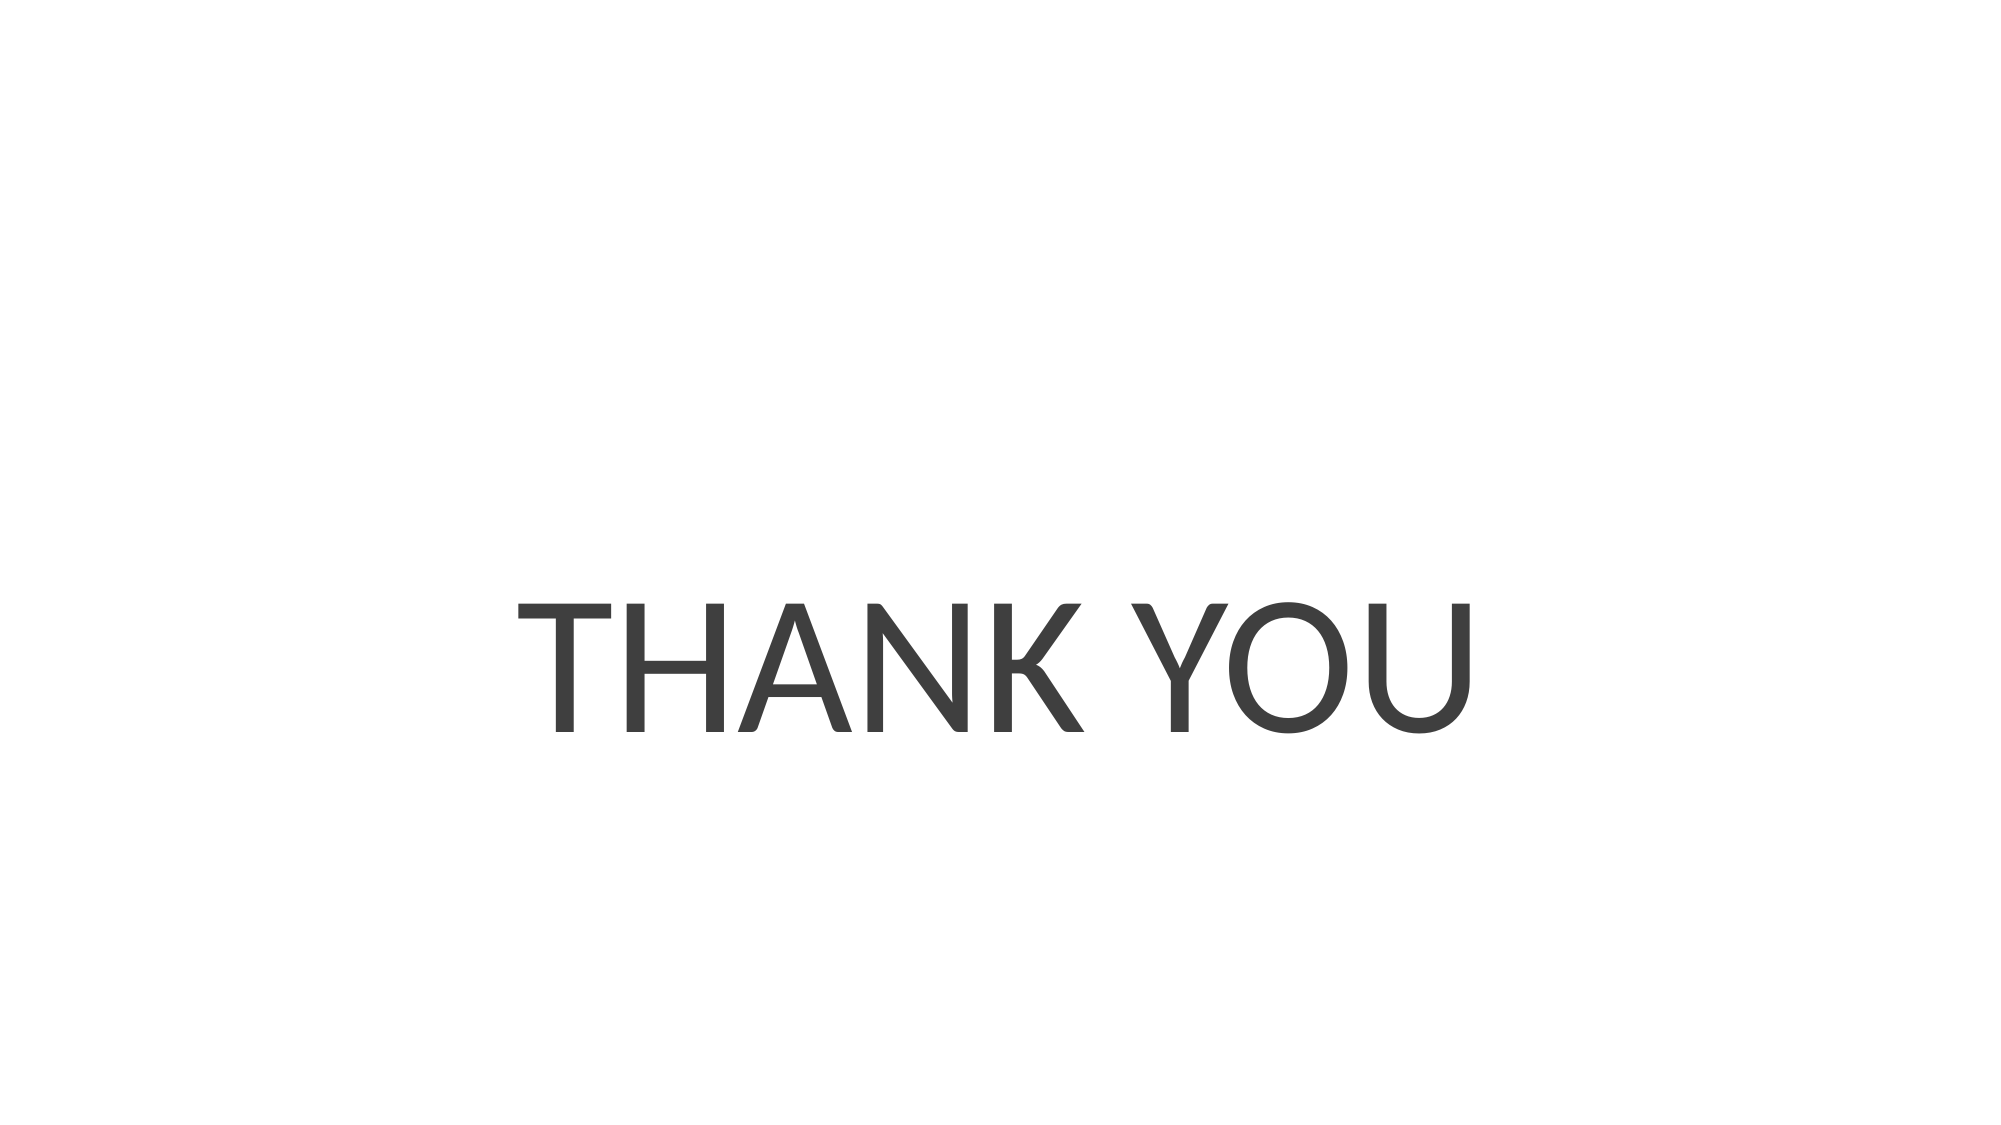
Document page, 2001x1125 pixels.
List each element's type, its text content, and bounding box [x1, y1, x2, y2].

title THANK YOU [174, 346, 1825, 781]
